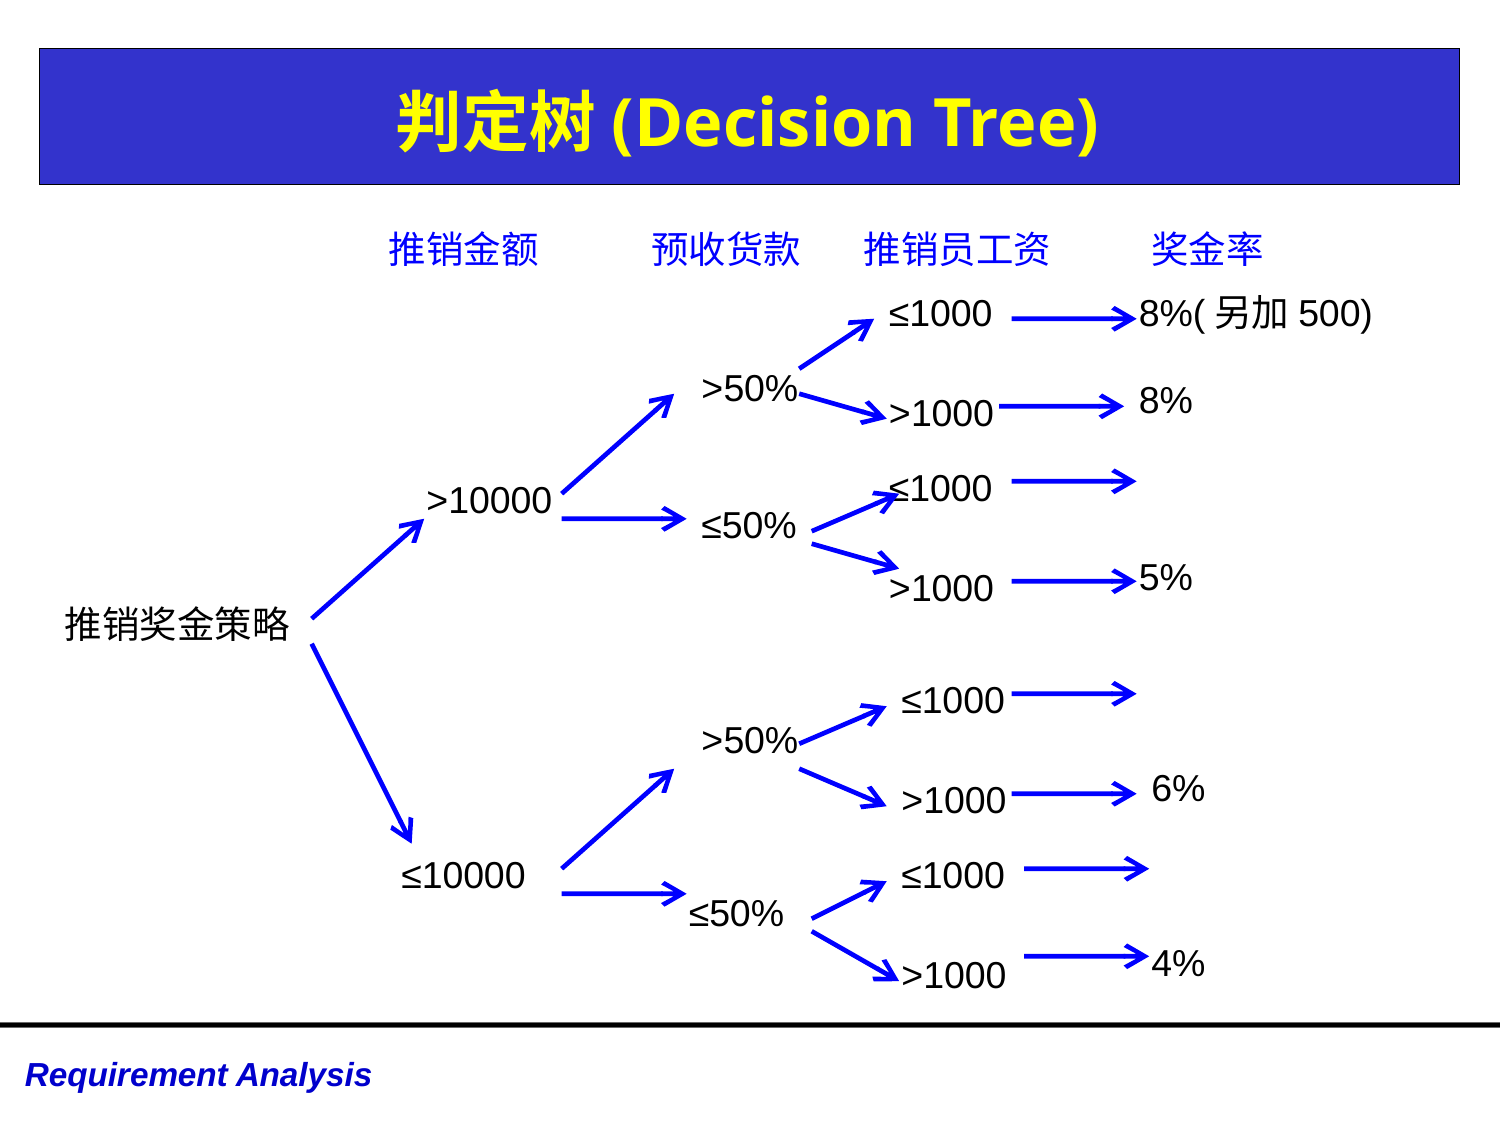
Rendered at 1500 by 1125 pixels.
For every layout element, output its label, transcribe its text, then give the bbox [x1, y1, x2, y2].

text_box 推销金额 [374, 218, 600, 279]
text_box >1000 [886, 768, 1050, 829]
text_box [999, 394, 1125, 418]
text_box 奖金率 [1136, 218, 1362, 279]
text_box [799, 768, 887, 808]
text_box [799, 318, 875, 369]
text_box [811, 492, 900, 532]
text_box 推销奖金策略 [50, 593, 343, 654]
text_box [1011, 469, 1137, 493]
text_box [1024, 857, 1150, 881]
text_box [799, 393, 887, 424]
text_box ≤1000 [886, 668, 1050, 729]
text_box >50% [686, 708, 837, 769]
text_box [1011, 569, 1137, 593]
text_box 6% [1136, 756, 1400, 816]
text_box 预收货款 [636, 218, 849, 279]
text_box ≤1000 [886, 843, 1050, 904]
title 判定树(Decision Tree) [38, 54, 1457, 185]
text_box ≤50% [686, 493, 850, 554]
text_box >50% [686, 356, 850, 416]
text_box [561, 393, 675, 494]
text_box [561, 507, 687, 531]
text_box >1000 [874, 556, 1037, 616]
text_box ≤1000 [874, 281, 1037, 341]
text_box [1011, 682, 1137, 706]
text_box [811, 881, 887, 919]
text_box [811, 543, 900, 574]
text_box [799, 704, 887, 744]
text_box 推销员工资 [849, 218, 1115, 279]
text_box [811, 931, 900, 982]
text_box [311, 643, 412, 844]
text_box [561, 882, 687, 906]
text_box 4% [1136, 931, 1400, 991]
text_box >10000 [411, 468, 648, 529]
text_box [561, 768, 675, 869]
text_box 5% [1124, 546, 1387, 606]
text_box 8%(另加500) [1124, 281, 1431, 341]
text_box ≤1000 [874, 456, 1037, 516]
text_box ≤10000 [386, 843, 601, 904]
text_box >1000 [886, 943, 1050, 1004]
text_box [1011, 782, 1137, 806]
text_box ≤50% [674, 881, 825, 941]
text_box [311, 518, 425, 619]
text_box >1000 [874, 381, 1037, 441]
text_box 8% [1124, 368, 1387, 429]
text_box [1024, 944, 1150, 968]
